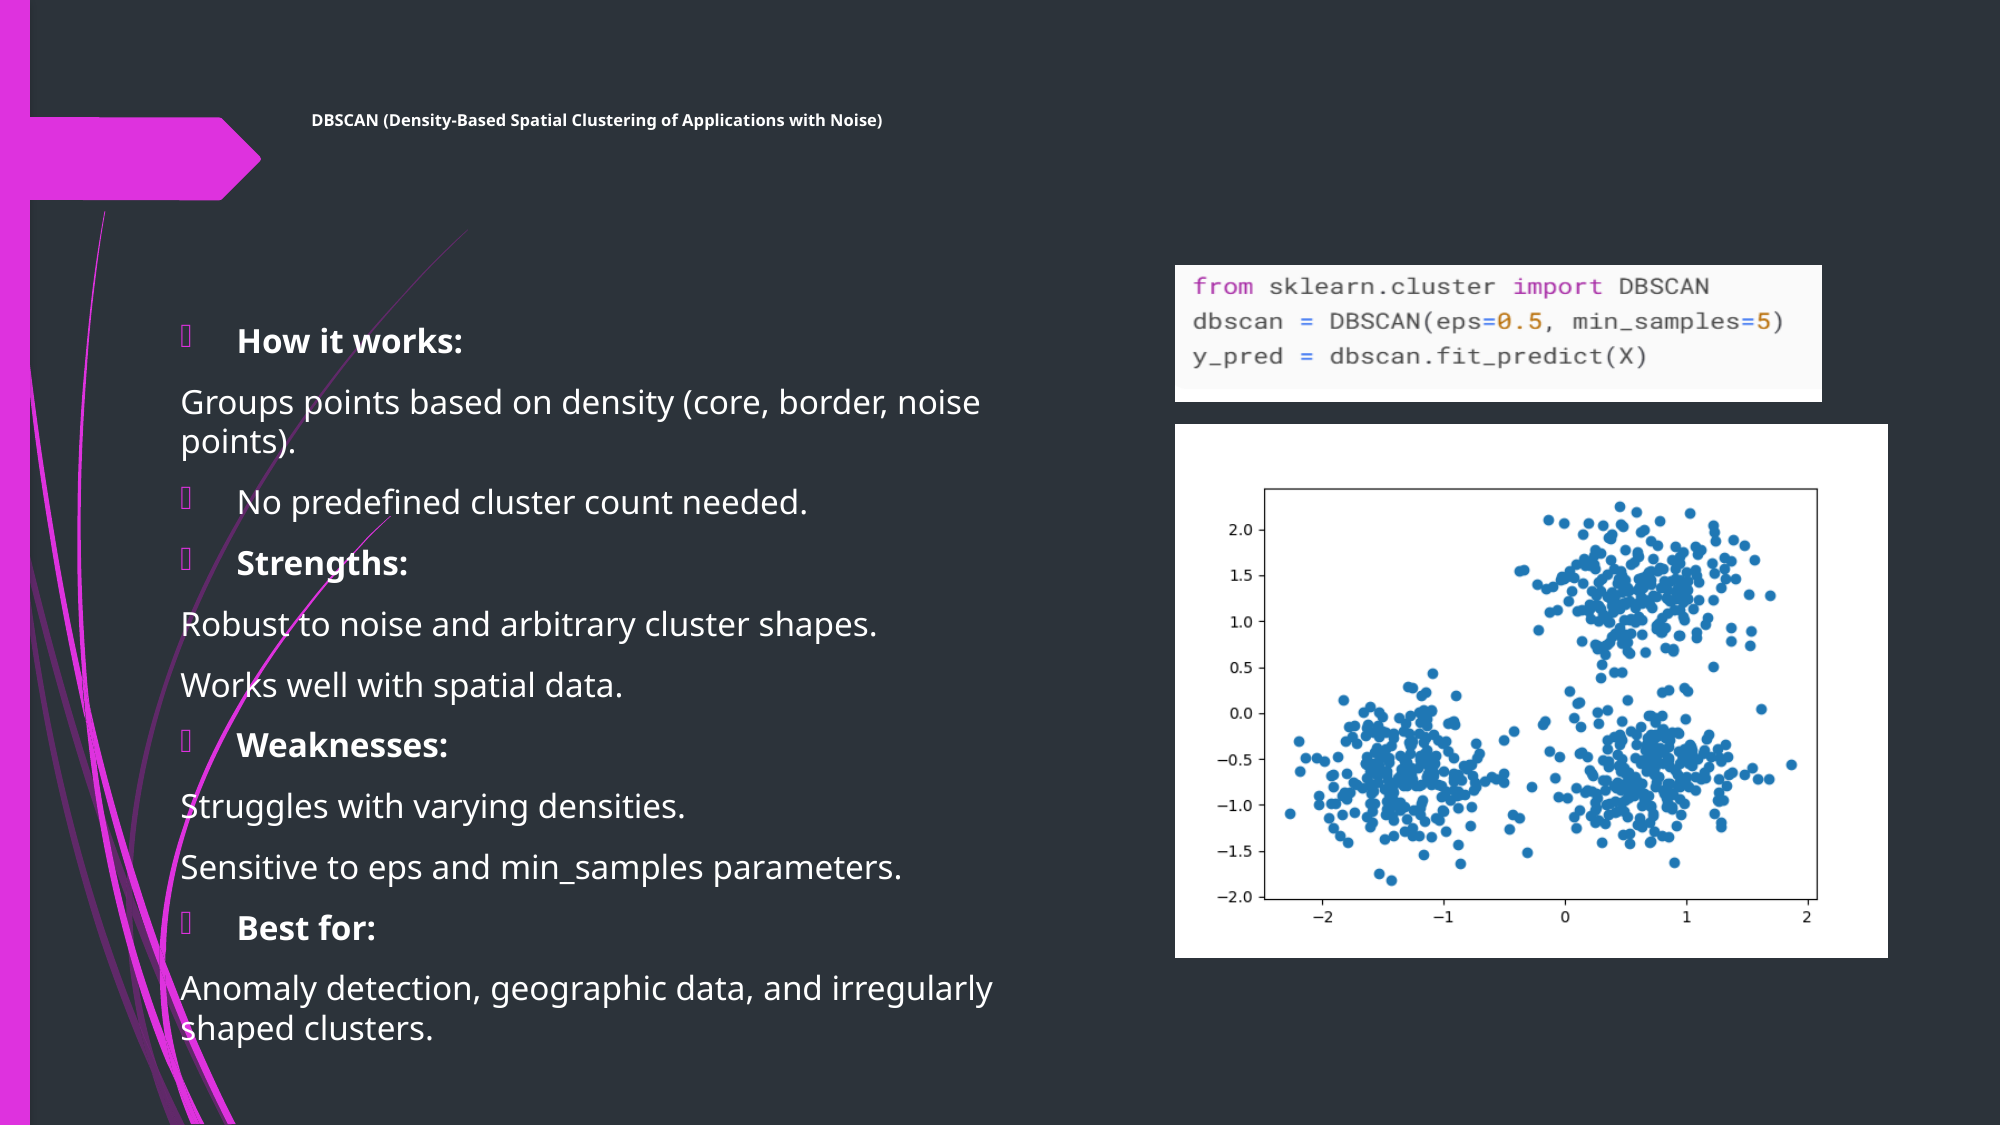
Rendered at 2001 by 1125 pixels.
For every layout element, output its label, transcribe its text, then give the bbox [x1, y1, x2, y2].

title DBSCAN (Density-Based Spatial Clustering of Applications with Noise) [292, 102, 1888, 237]
list How it works: Groups points based on density (core, border, noise points). No predefined cluster count needed. Strengths: Robust to noise and arbitrary cluster shapes. Works well with spatial data. Weaknesses: Struggles with varying densities. Sensitive to eps and min_samples parameters. Best for: Anomaly detection, geographic data, and irregularly shaped clusters. [165, 312, 1107, 1057]
picture [1175, 265, 1822, 403]
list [1175, 423, 1888, 959]
